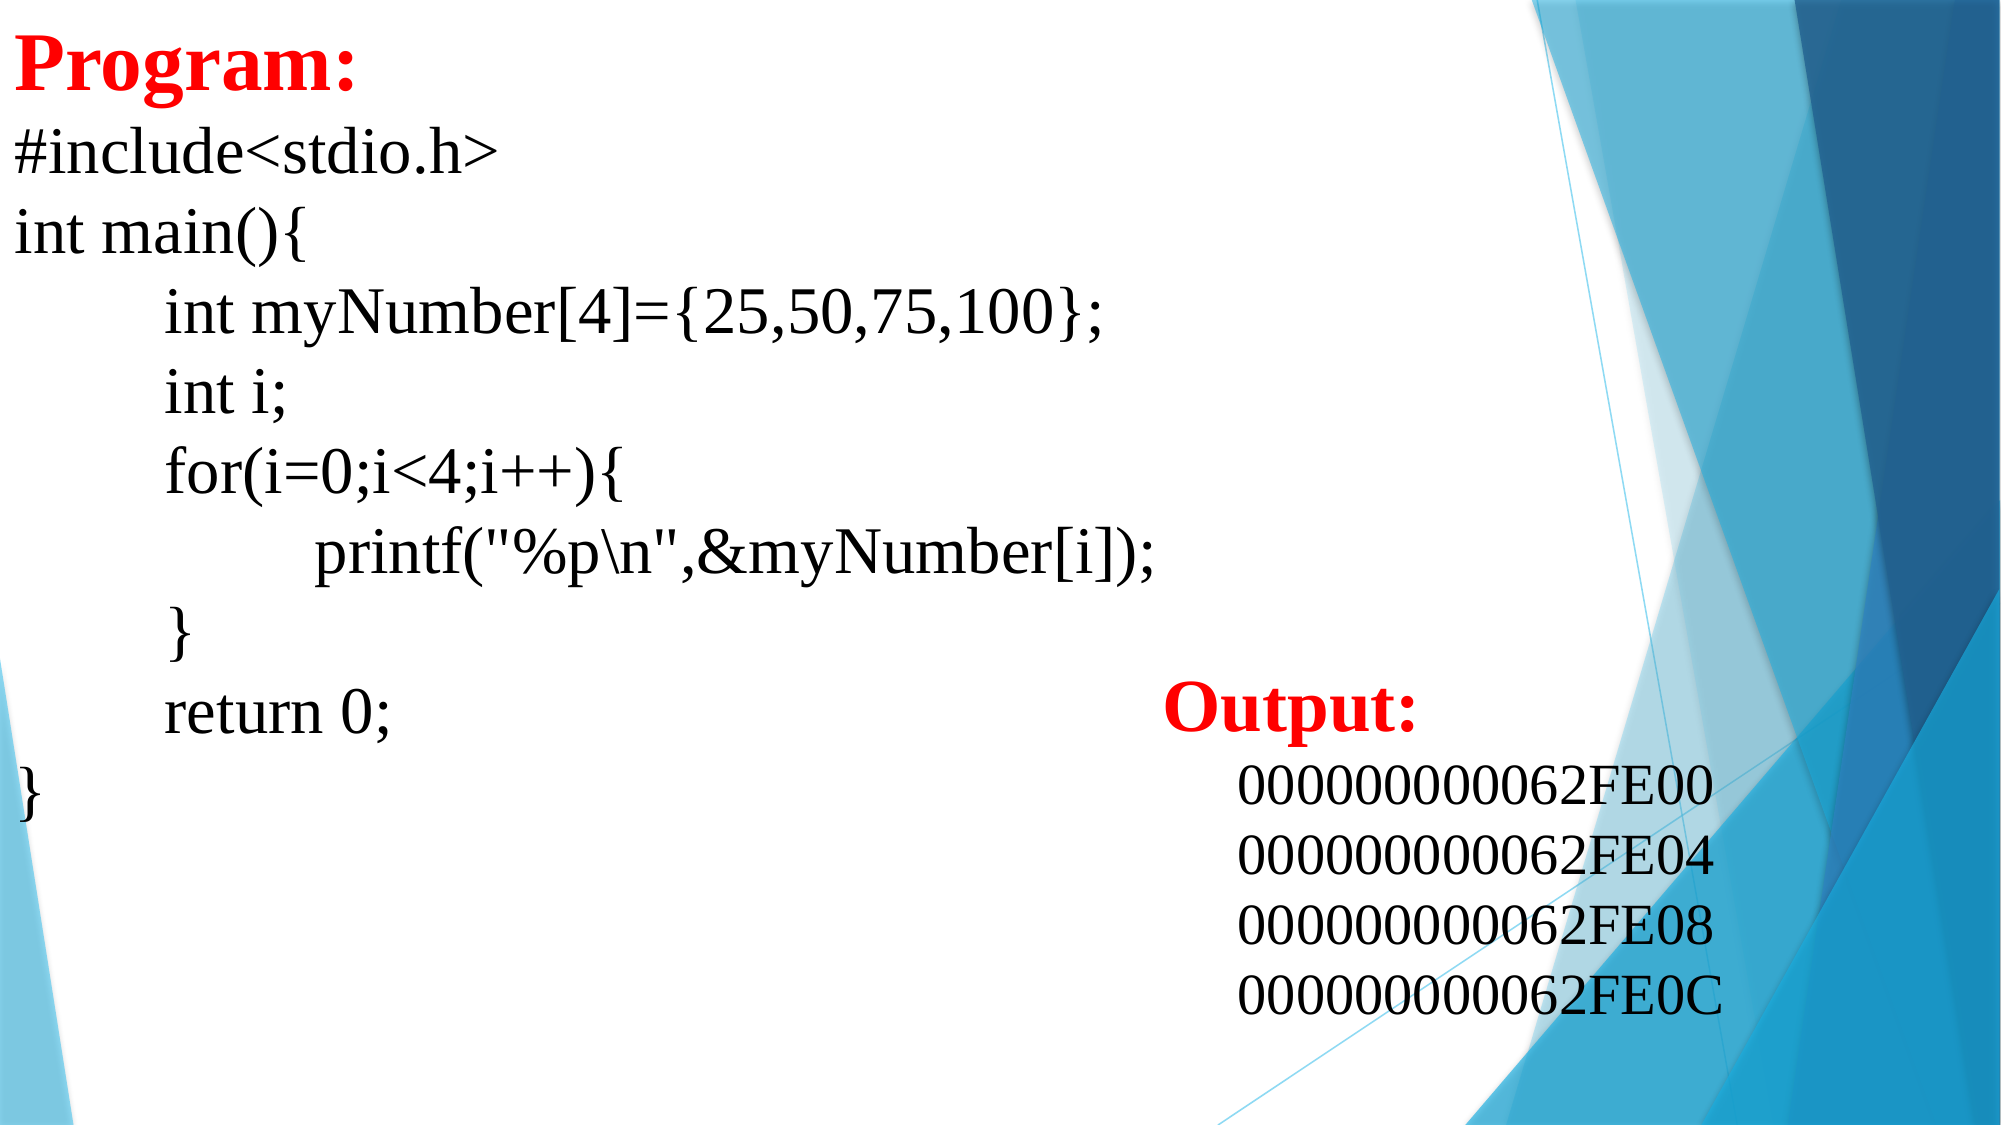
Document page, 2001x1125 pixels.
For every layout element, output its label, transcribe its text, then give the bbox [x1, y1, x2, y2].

text_box Program: #include<stdio.h> int main(){ int myNumber[4]={25,50,75,100}; int i; for(i=0;i<4;i++){ printf("%p\n",&myNumber[i]); } return 0; } [0, 0, 2000, 1125]
text_box Output: 000000000062FE00 000000000062FE04 000000000062FE08 000000000062FE0C [1147, 648, 1776, 1034]
